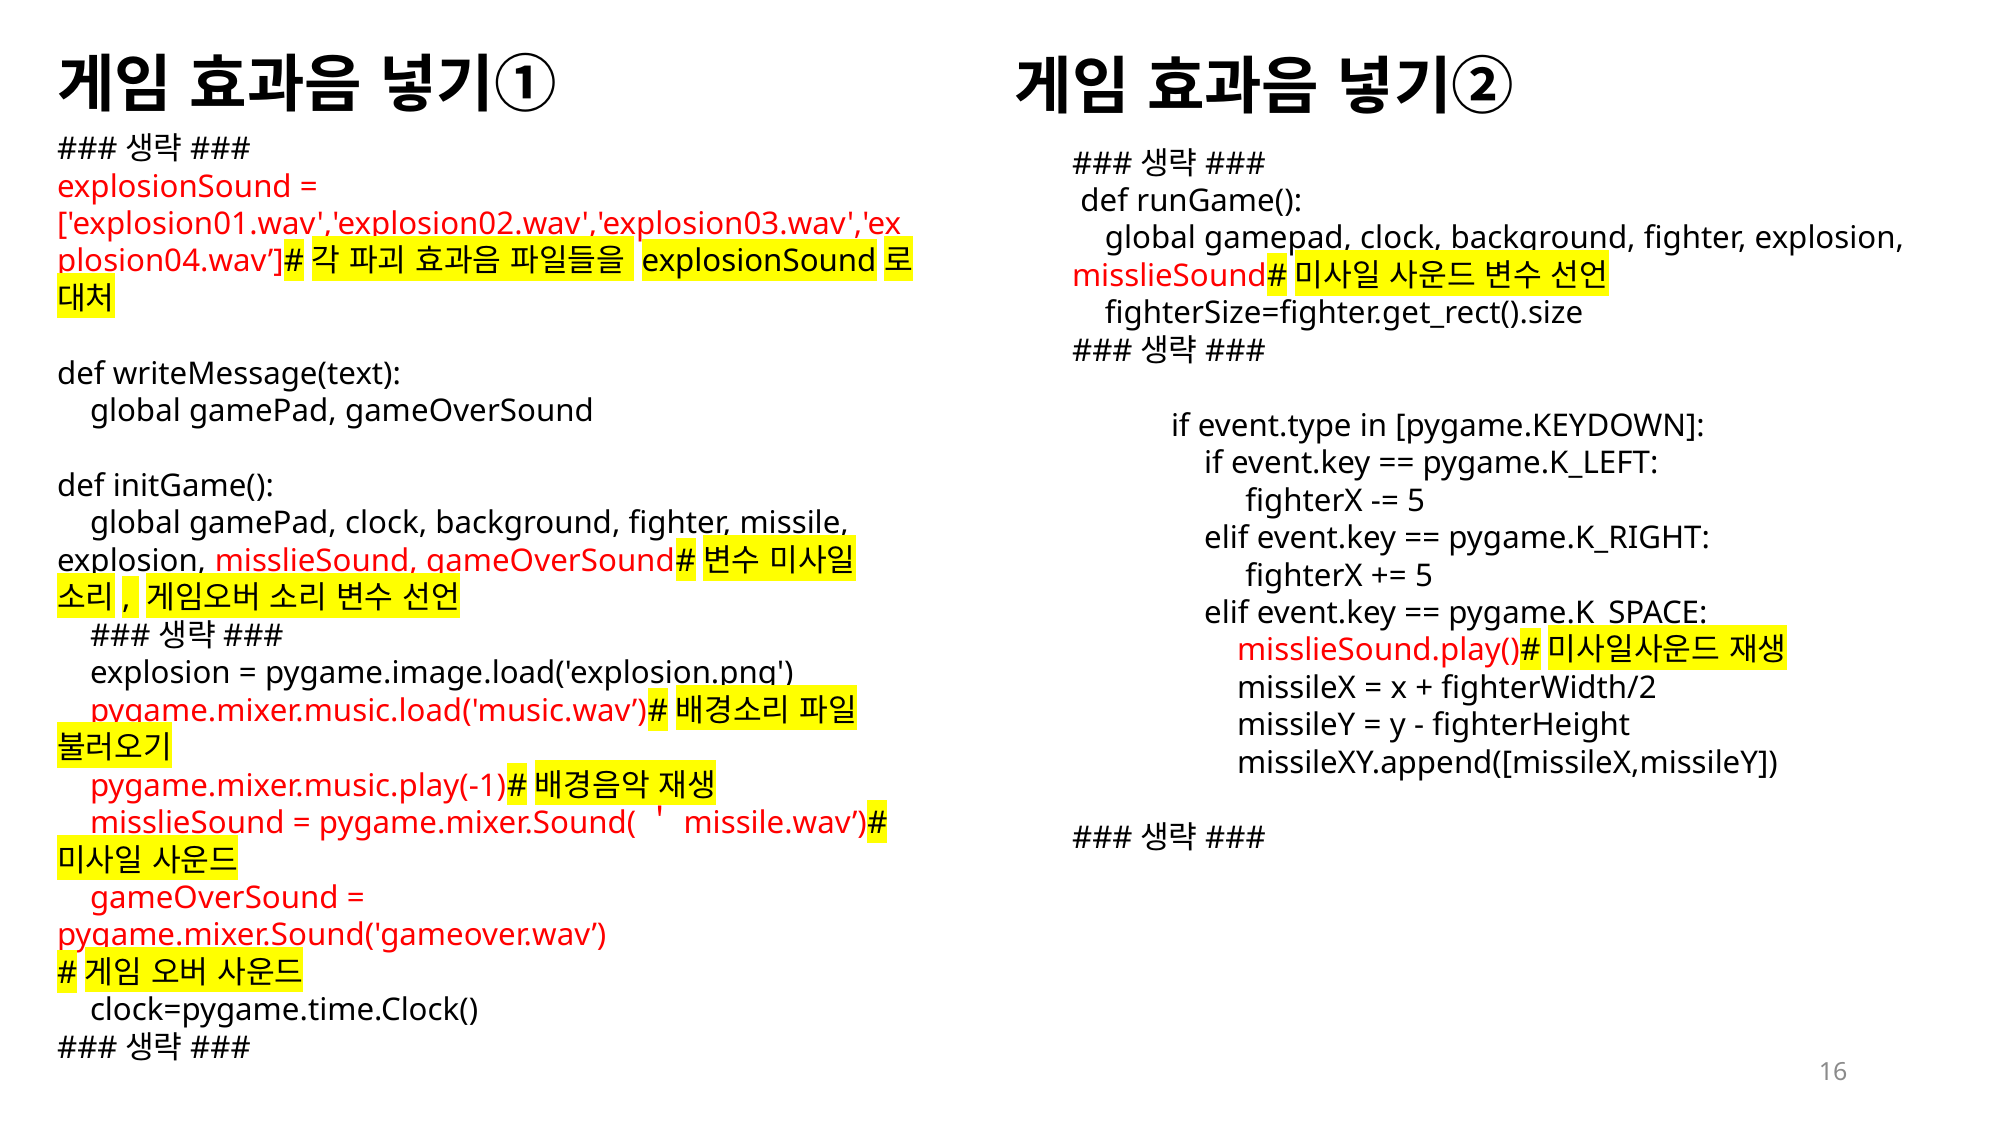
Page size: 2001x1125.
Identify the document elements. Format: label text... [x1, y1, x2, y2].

text_box ###생략### explosionSound = ['explosion01.wav','explosion02.wav','explosion03.wav','explosion04.wav’]#각 파괴 효과음 파일들을 explosionSound로 대처 def writeMessage(text): global gamePad, gameOverSound def initGame(): global gamePad, clock, background, fighter, missile, explosion, misslieSound, gameOverSound#변수 미사일 소리, 게임오버 소리 변수 선언 ###생략### explosion = pygame.image.load('explosion.png') pygame.mixer.music.load('music.wav’)#배경소리 파일 불러오기 pygame.mixer.music.play(-1)#배경음악 재생 misslieSound = pygame.mixer.Sound(＇missile.wav’)#미사일 사운드 gameOverSound = pygame.mixer.Sound('gameover.wav’) #게임 오버 사운드 clock=pygame.time.Clock() ###생략### [42, 120, 931, 1072]
text_box 게임 효과음 넣기① [42, 36, 952, 127]
text_box 게임 효과음 넣기② [999, 39, 1910, 129]
text_box ###생략### def runGame(): global gamepad, clock, background, fighter, explosion, misslieSound#미사일 사운드 변수 선언 fighterSize=fighter.get_rect().size ###생략### if event.type in [pygame.KEYDOWN]: if event.key == pygame.K_LEFT: fighterX -= 5 elif event.key == pygame.K_RIGHT: fighterX += 5 elif event.key == pygame.K_SPACE: misslieSound.play()#미사일사운드 재생 missileX = x + fighterWidth/2 missileY = y - fighterHeight missileXY.append([missileX,missileY]) ###생략### [1057, 135, 1946, 862]
slide_number 16 [1412, 1042, 1863, 1103]
